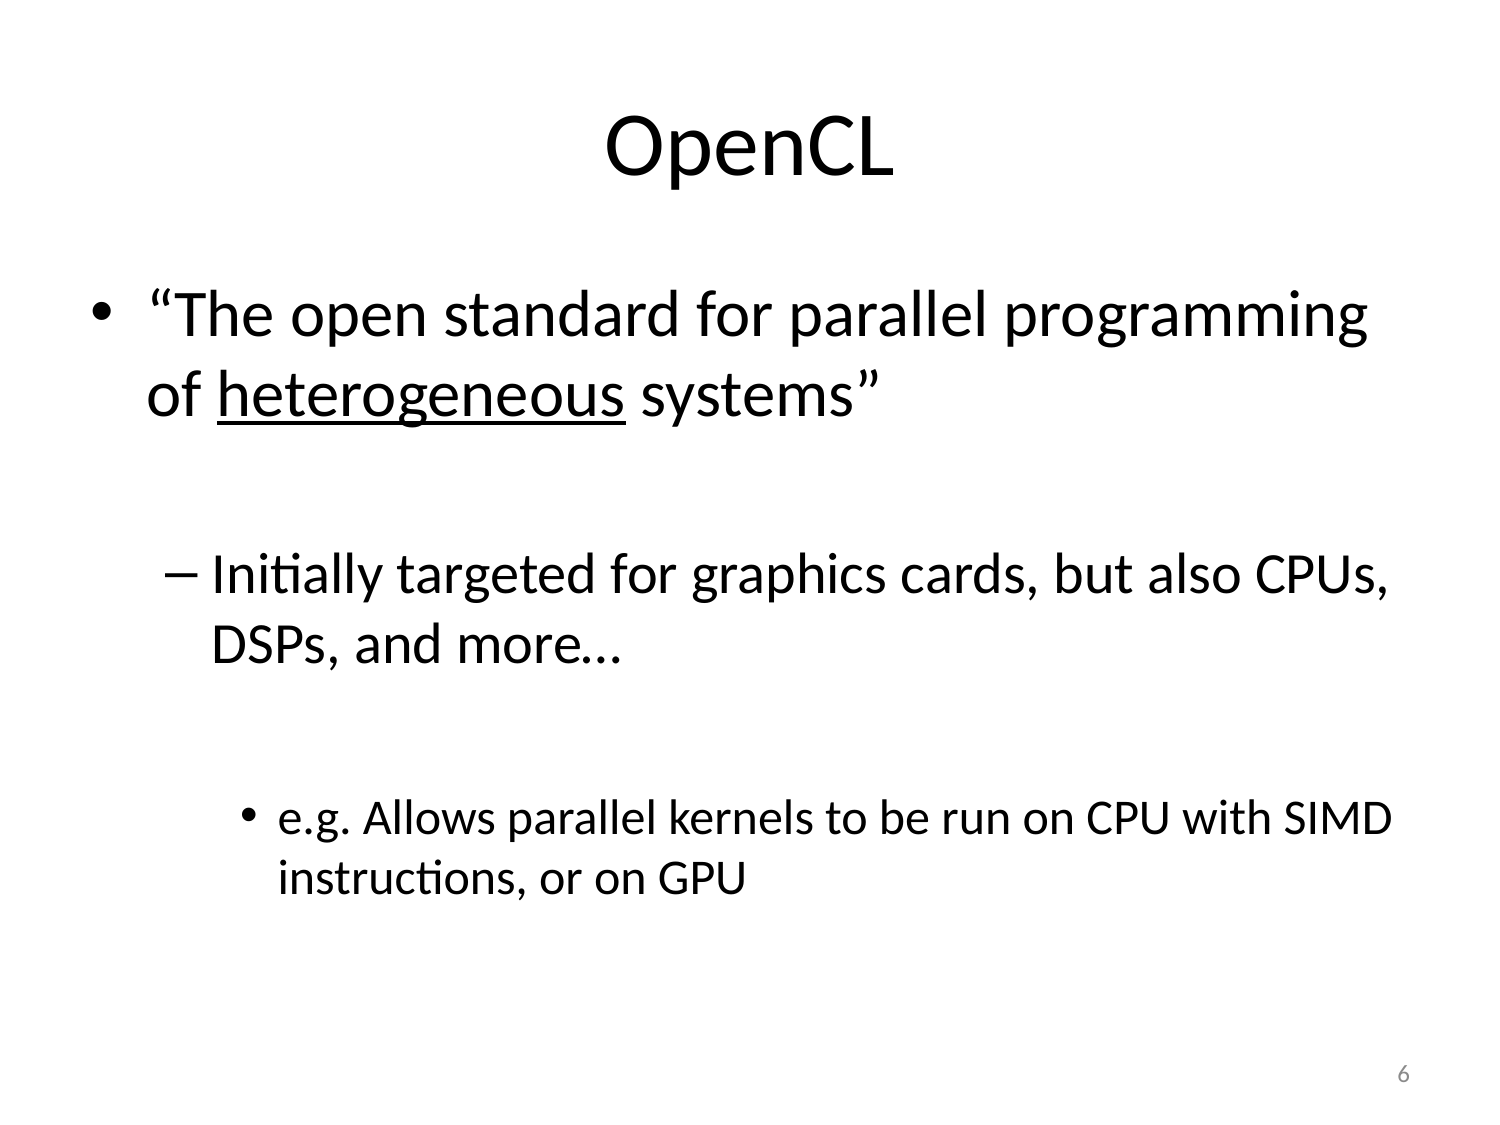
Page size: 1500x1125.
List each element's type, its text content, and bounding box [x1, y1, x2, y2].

list “The open standard for parallel programming of heterogeneous systems” Initially targeted for graphics cards, but also CPUs, DSPs, and more… e.g. Allows parallel kernels to be run on CPU with SIMD instructions, or on GPU [75, 262, 1425, 1005]
title OpenCL [75, 45, 1425, 233]
slide_number 6 [1074, 1042, 1425, 1103]
